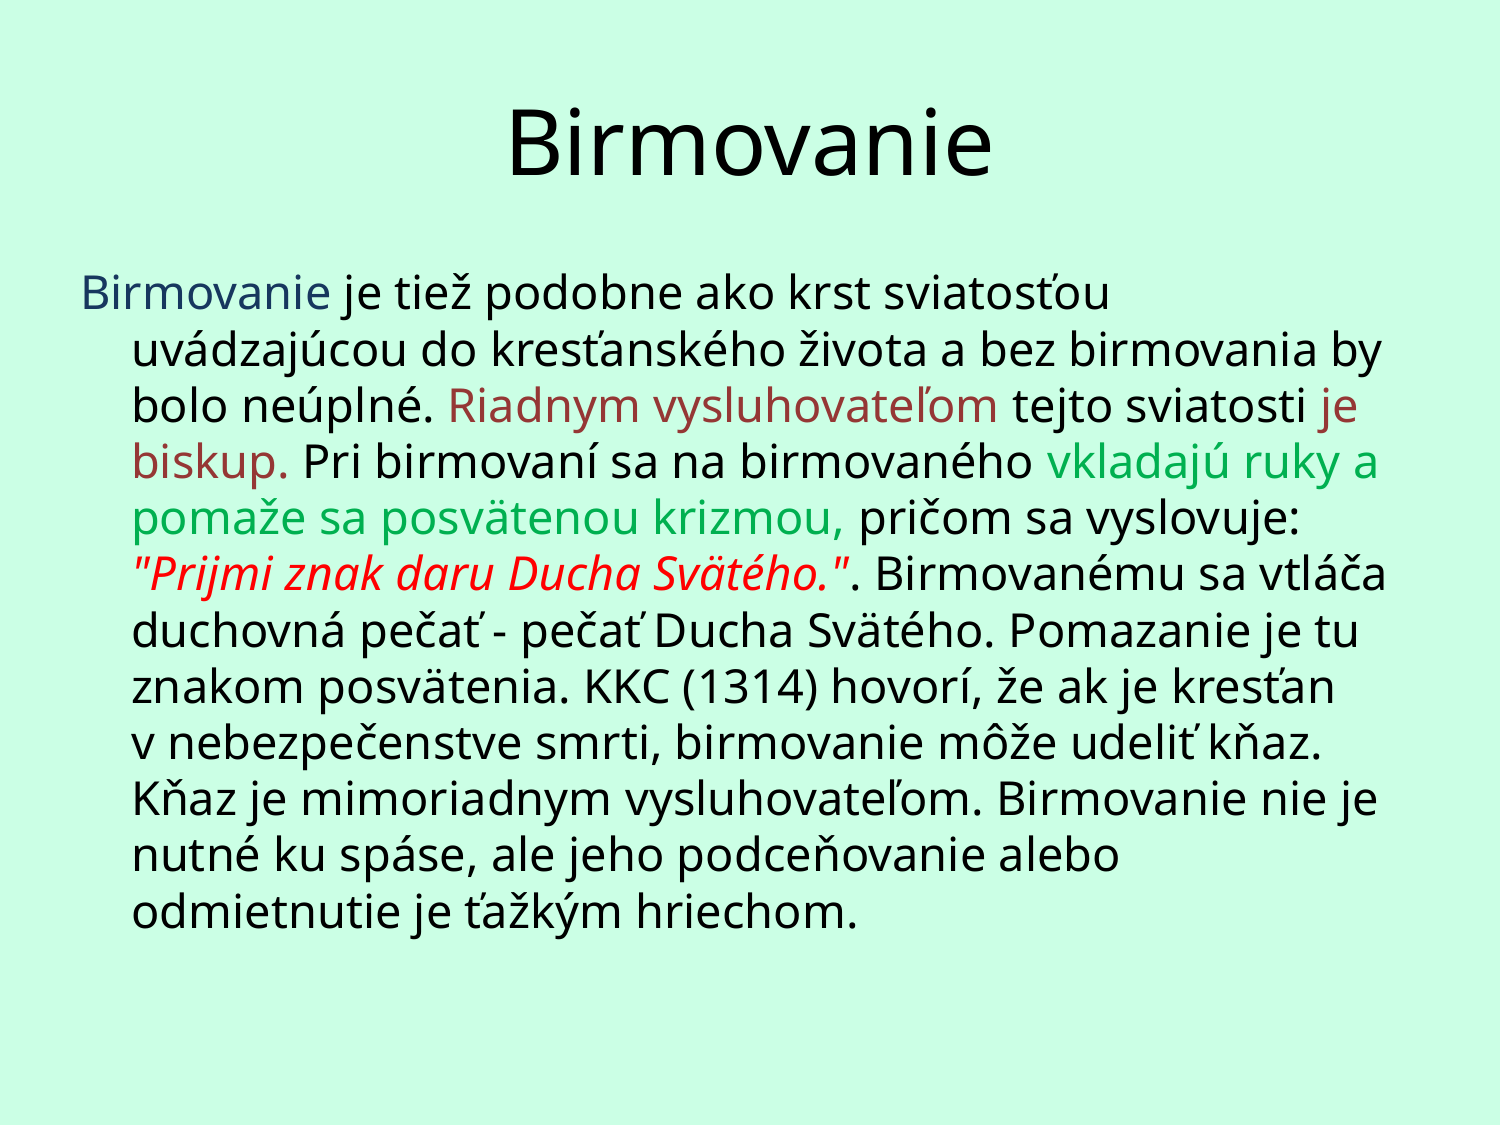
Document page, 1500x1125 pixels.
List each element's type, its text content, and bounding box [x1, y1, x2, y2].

title Birmovanie [75, 45, 1425, 233]
list Birmovanie je tiež podobne ako krst sviatosťou uvádzajúcou do kresťanského života a bez birmovania by bolo neúplné. Riadnym vysluhovateľom tejto sviatosti je biskup. Pri birmovaní sa na birmovaného vkladajú ruky a pomaže sa posvätenou krizmou, pričom sa vyslovuje: "Prijmi znak daru Ducha Svätého.". Birmovanému sa vtláča duchovná pečať - pečať Ducha Svätého. Pomazanie je tu znakom posvätenia. KKC (1314) hovorí, že ak je kresťan v nebezpečenstve smrti, birmovanie môže udeliť kňaz. Kňaz je mimoriadnym vysluhovateľom. Birmovanie nie je nutné ku spáse, ale jeho podceňovanie alebo odmietnutie je ťažkým hriechom. [64, 255, 1415, 998]
